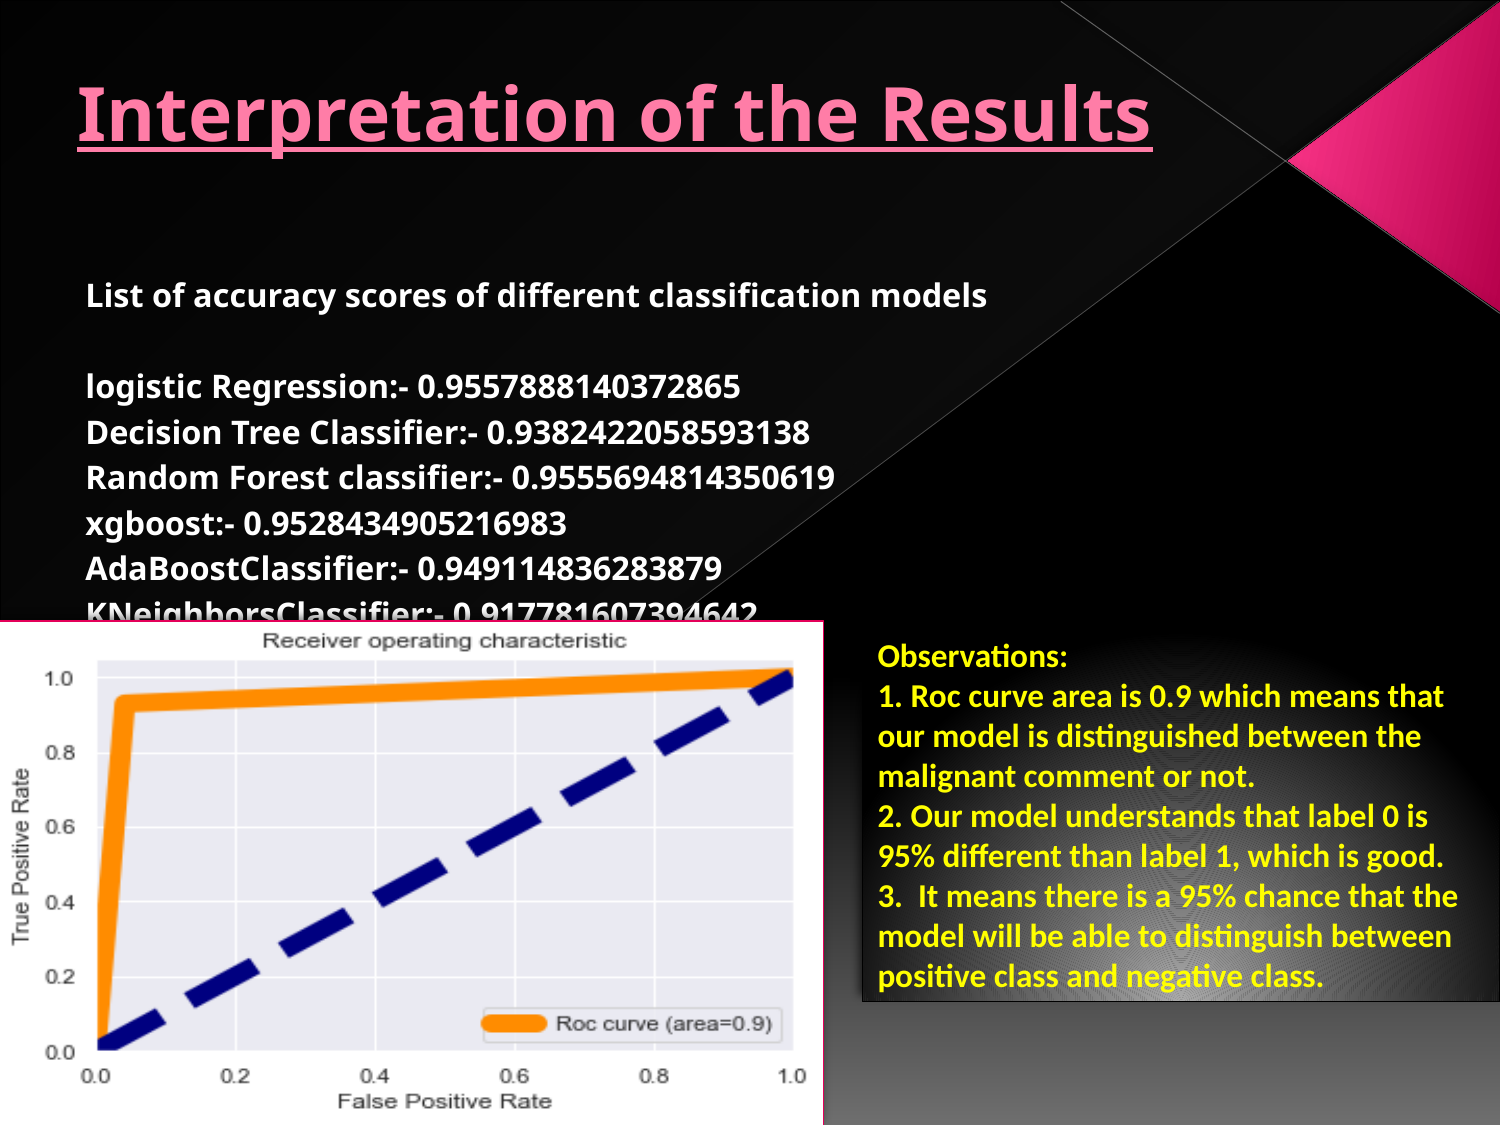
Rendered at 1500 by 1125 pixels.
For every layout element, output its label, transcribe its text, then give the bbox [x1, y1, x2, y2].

text_box Observations: 1. Roc curve area is 0.9 which means that our model is distinguished between the malignant comment or not. 2. Our model understands that label 0 is 95% different than label 1, which is good. 3. It means there is a 95% chance that the model will be able to distinguish between positive class and negative class. [862, 626, 1500, 1002]
list List of accuracy scores of different classification models logistic Regression:- 0.9557888140372865 Decision Tree Classifier:- 0.9382422058593138 Random Forest classifier:- 0.9555694814350619 xgboost:- 0.9528434905216983 AdaBoostClassifier:- 0.949114836283879 KNeighborsClassifier:- 0.917781607394642 [62, 267, 1313, 643]
picture [0, 621, 824, 1125]
title Interpretation of the Results [62, 44, 1250, 267]
